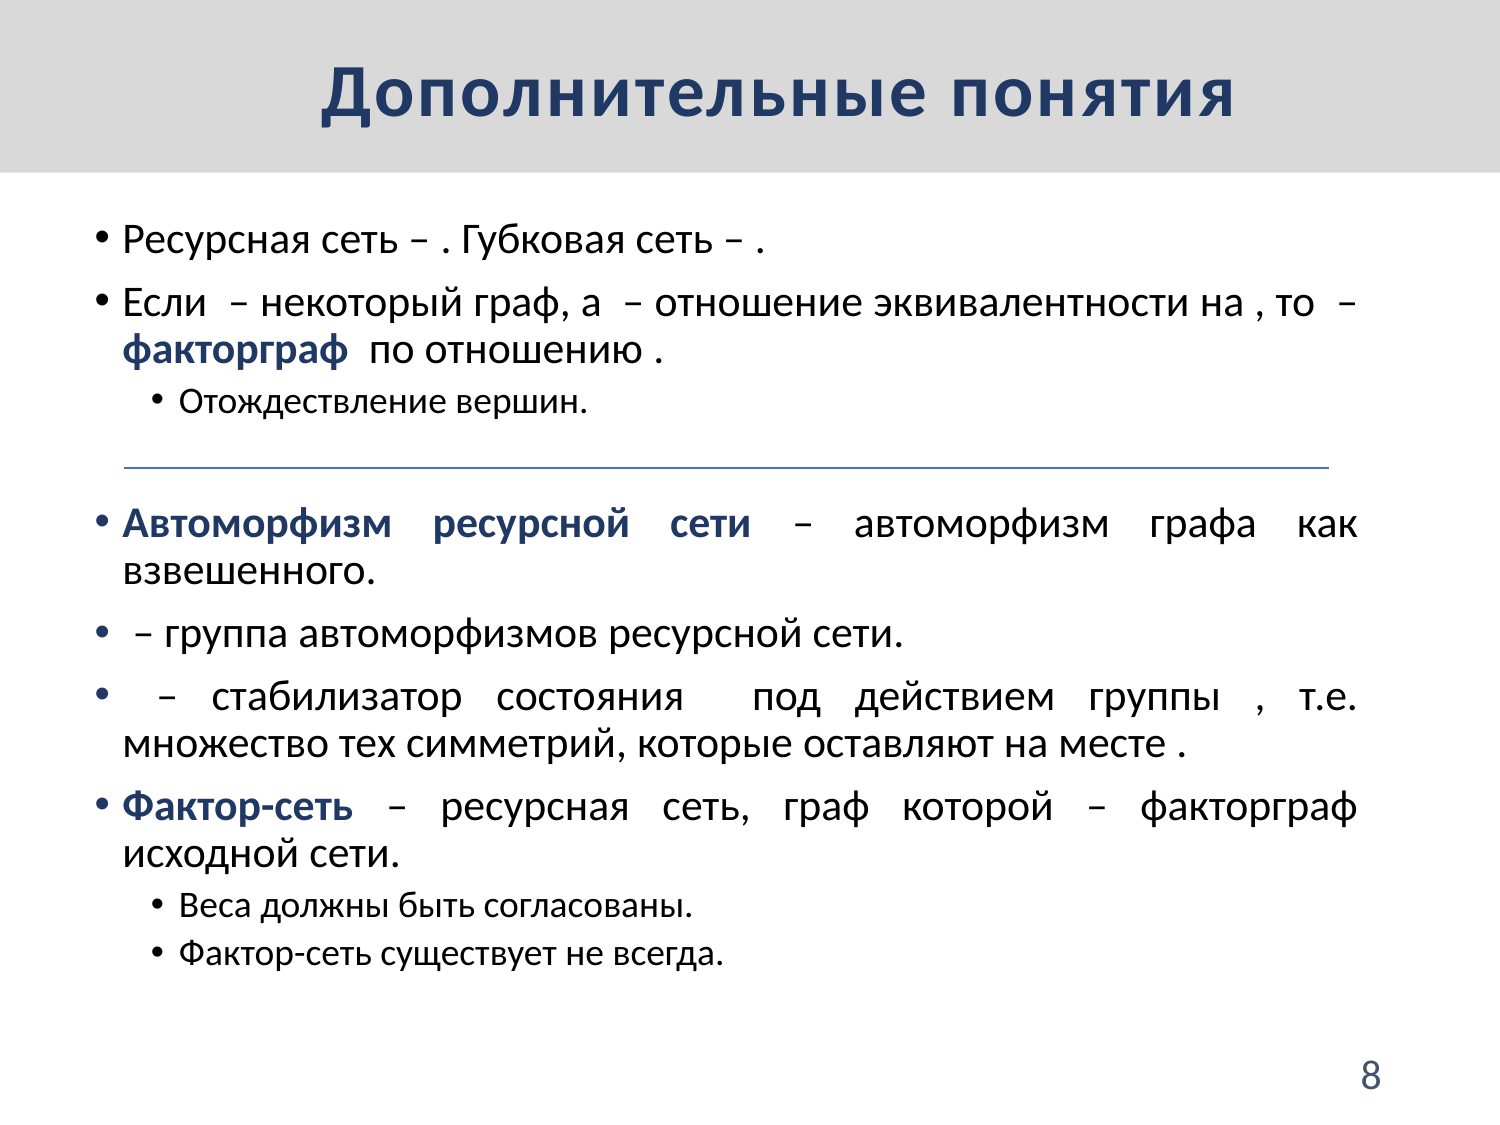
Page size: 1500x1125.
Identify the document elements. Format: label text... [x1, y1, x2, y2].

text_box Дополнительные понятия [0, 0, 1500, 173]
slide_number 8 [1059, 1042, 1397, 1103]
